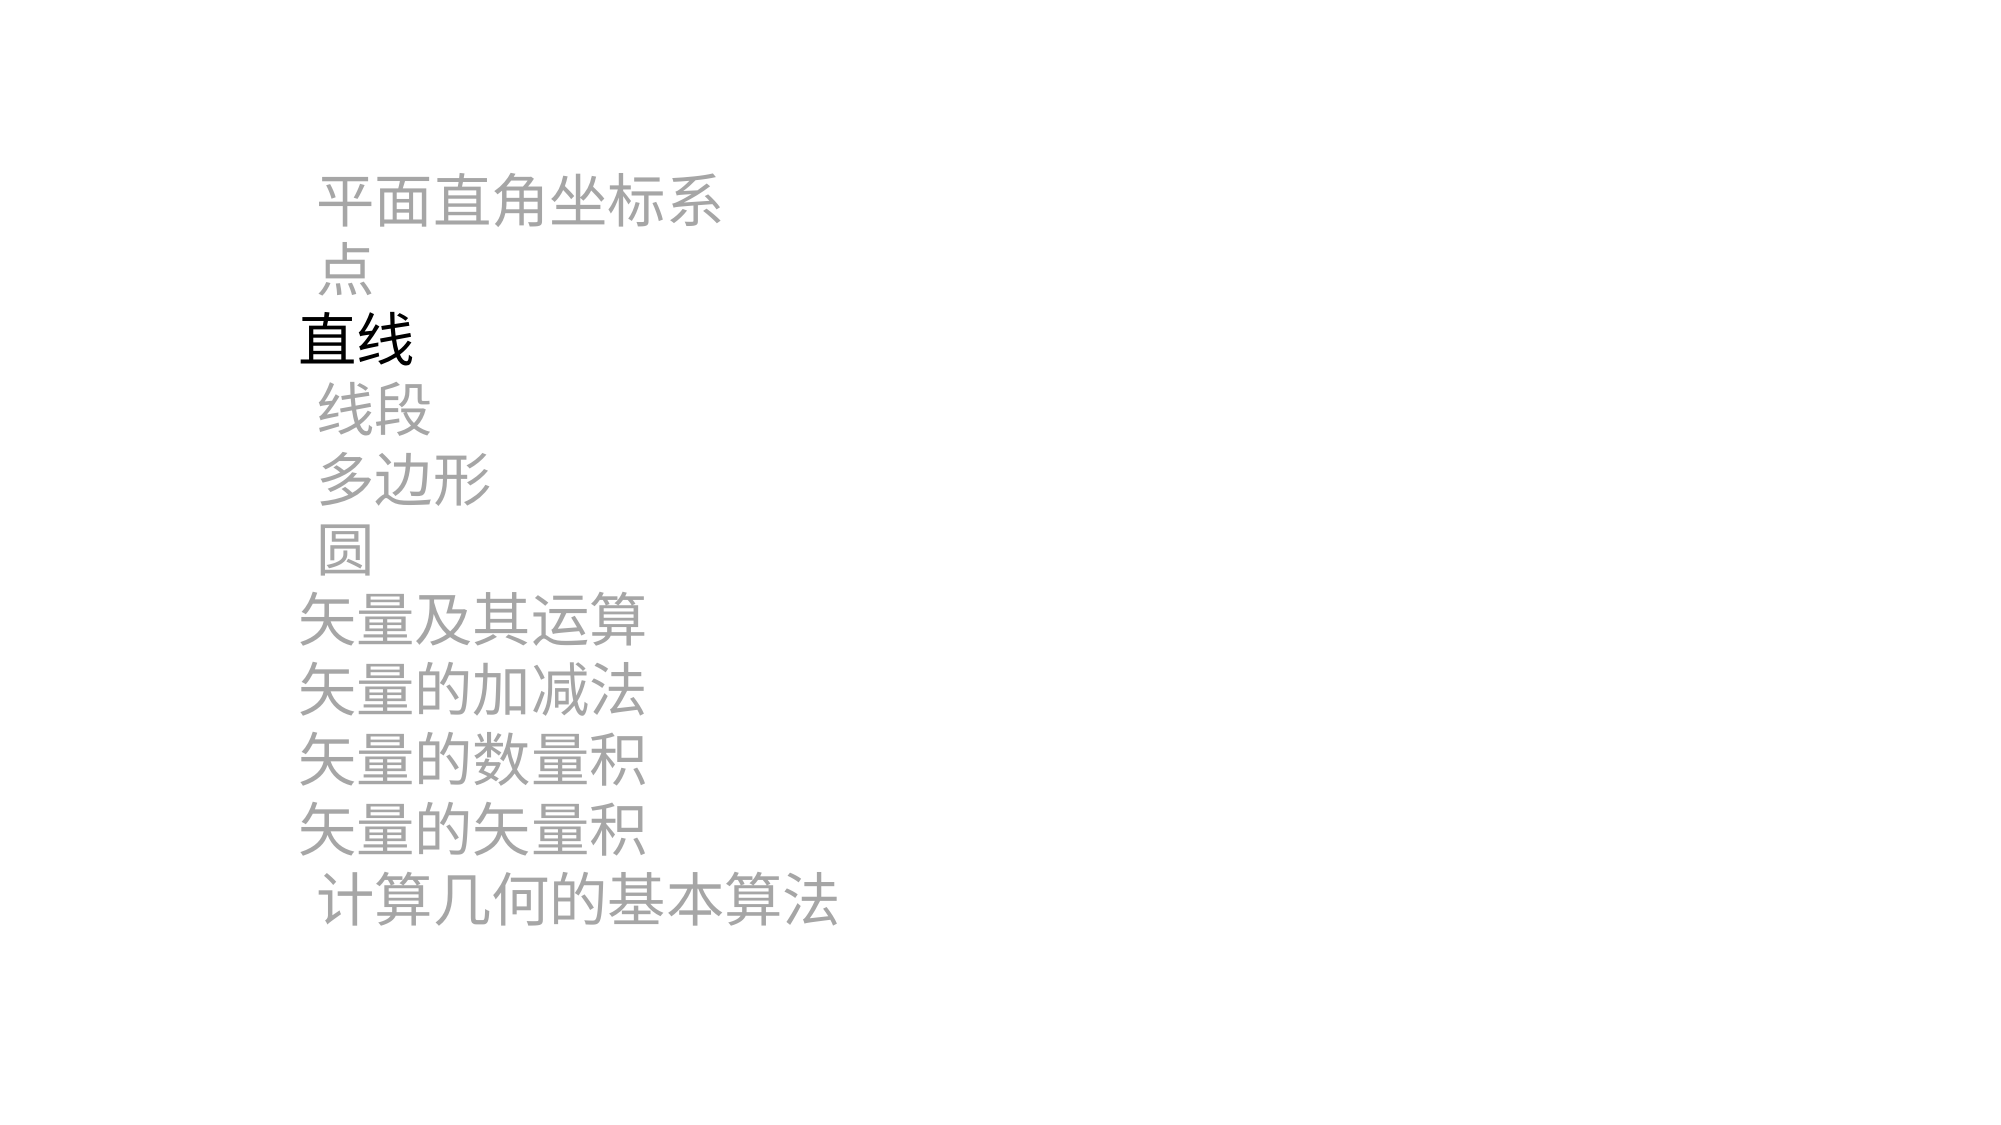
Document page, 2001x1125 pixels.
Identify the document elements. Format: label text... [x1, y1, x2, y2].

text_box 平面直角坐标系 点 直线 线段 多边形 圆 矢量及其运算 矢量的加减法 矢量的数量积 矢量的矢量积 计算几何的基本算法 [250, 86, 1437, 941]
